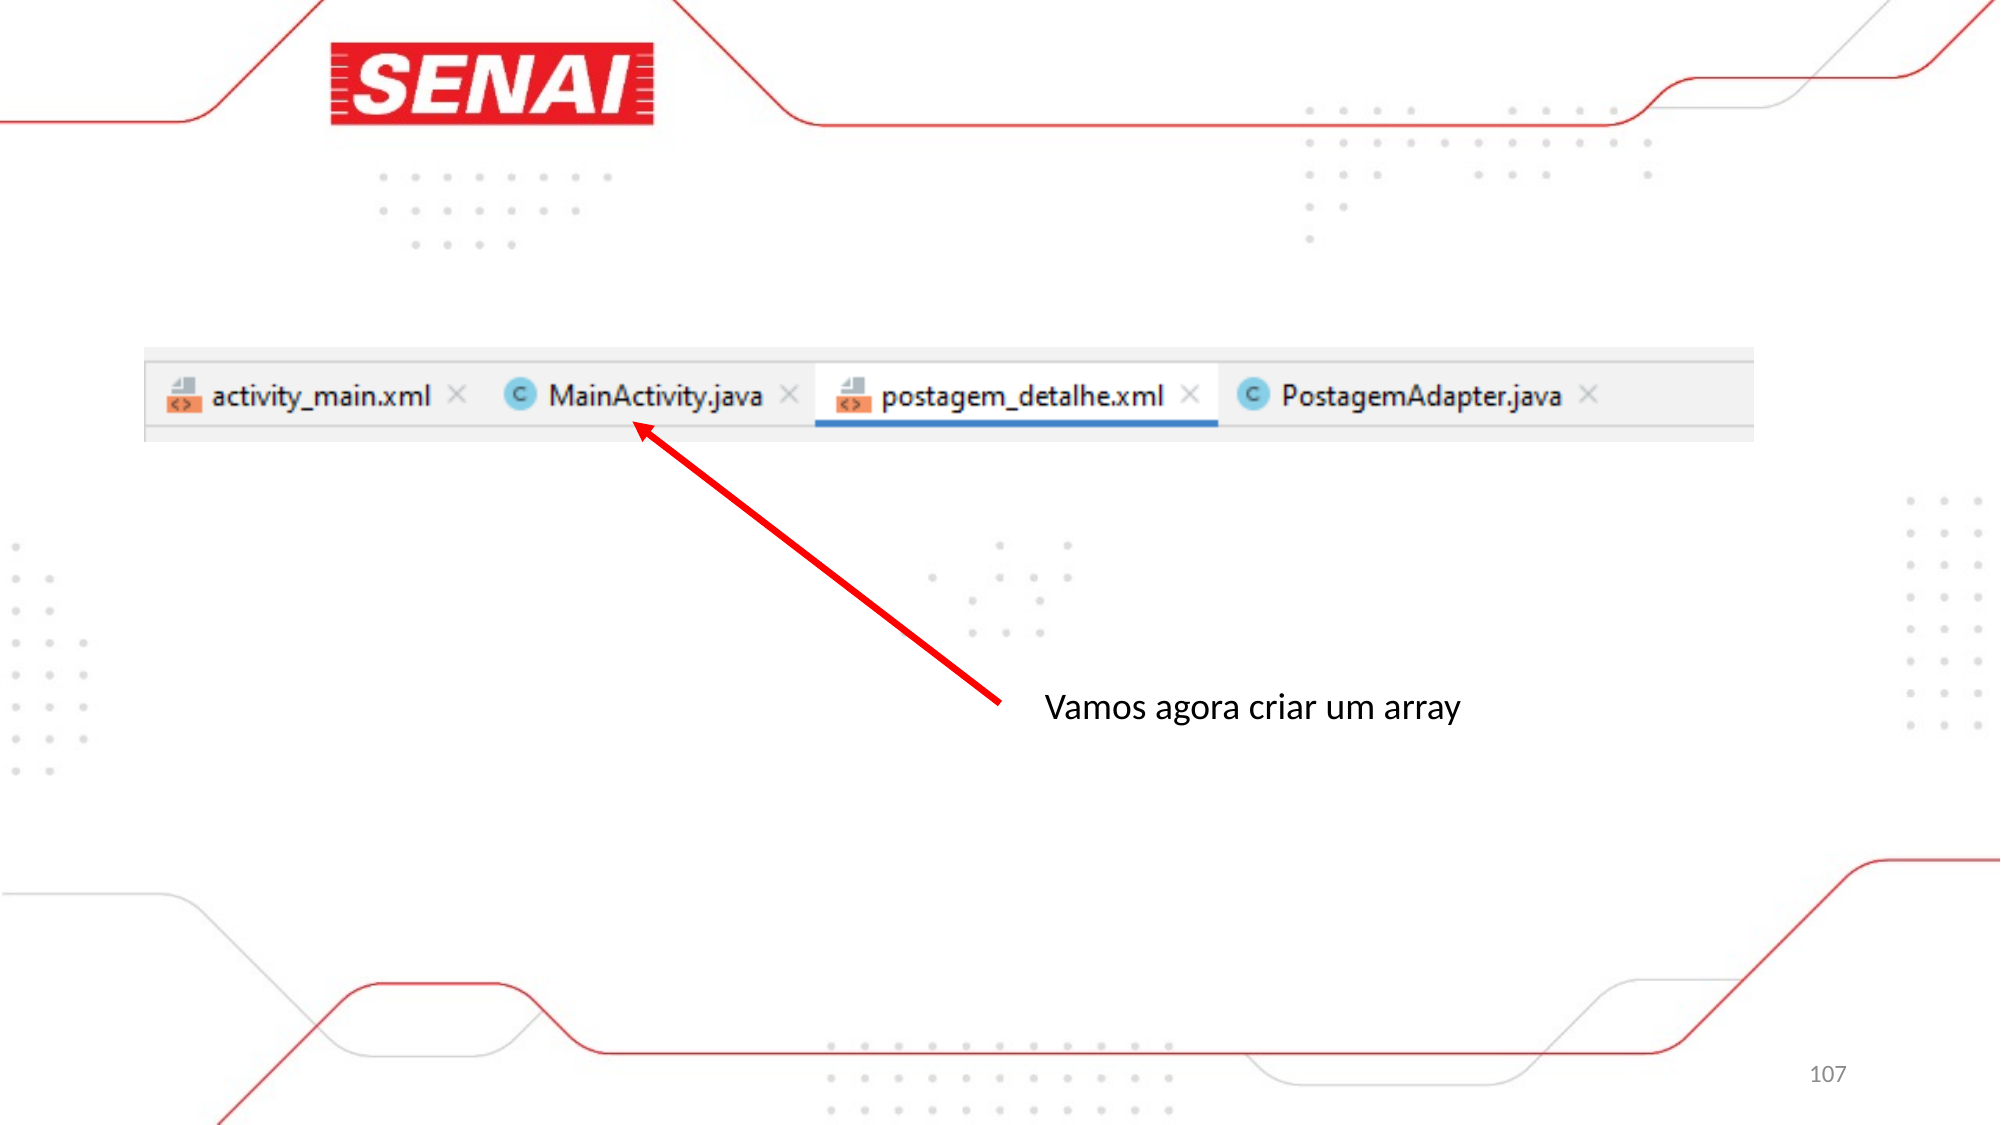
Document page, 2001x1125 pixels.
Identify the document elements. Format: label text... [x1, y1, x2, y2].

text_box Vamos agora criar um array [1030, 674, 1631, 735]
picture [0, 0, 2001, 1125]
slide_number 107 [1412, 1042, 1863, 1103]
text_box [632, 421, 1000, 704]
